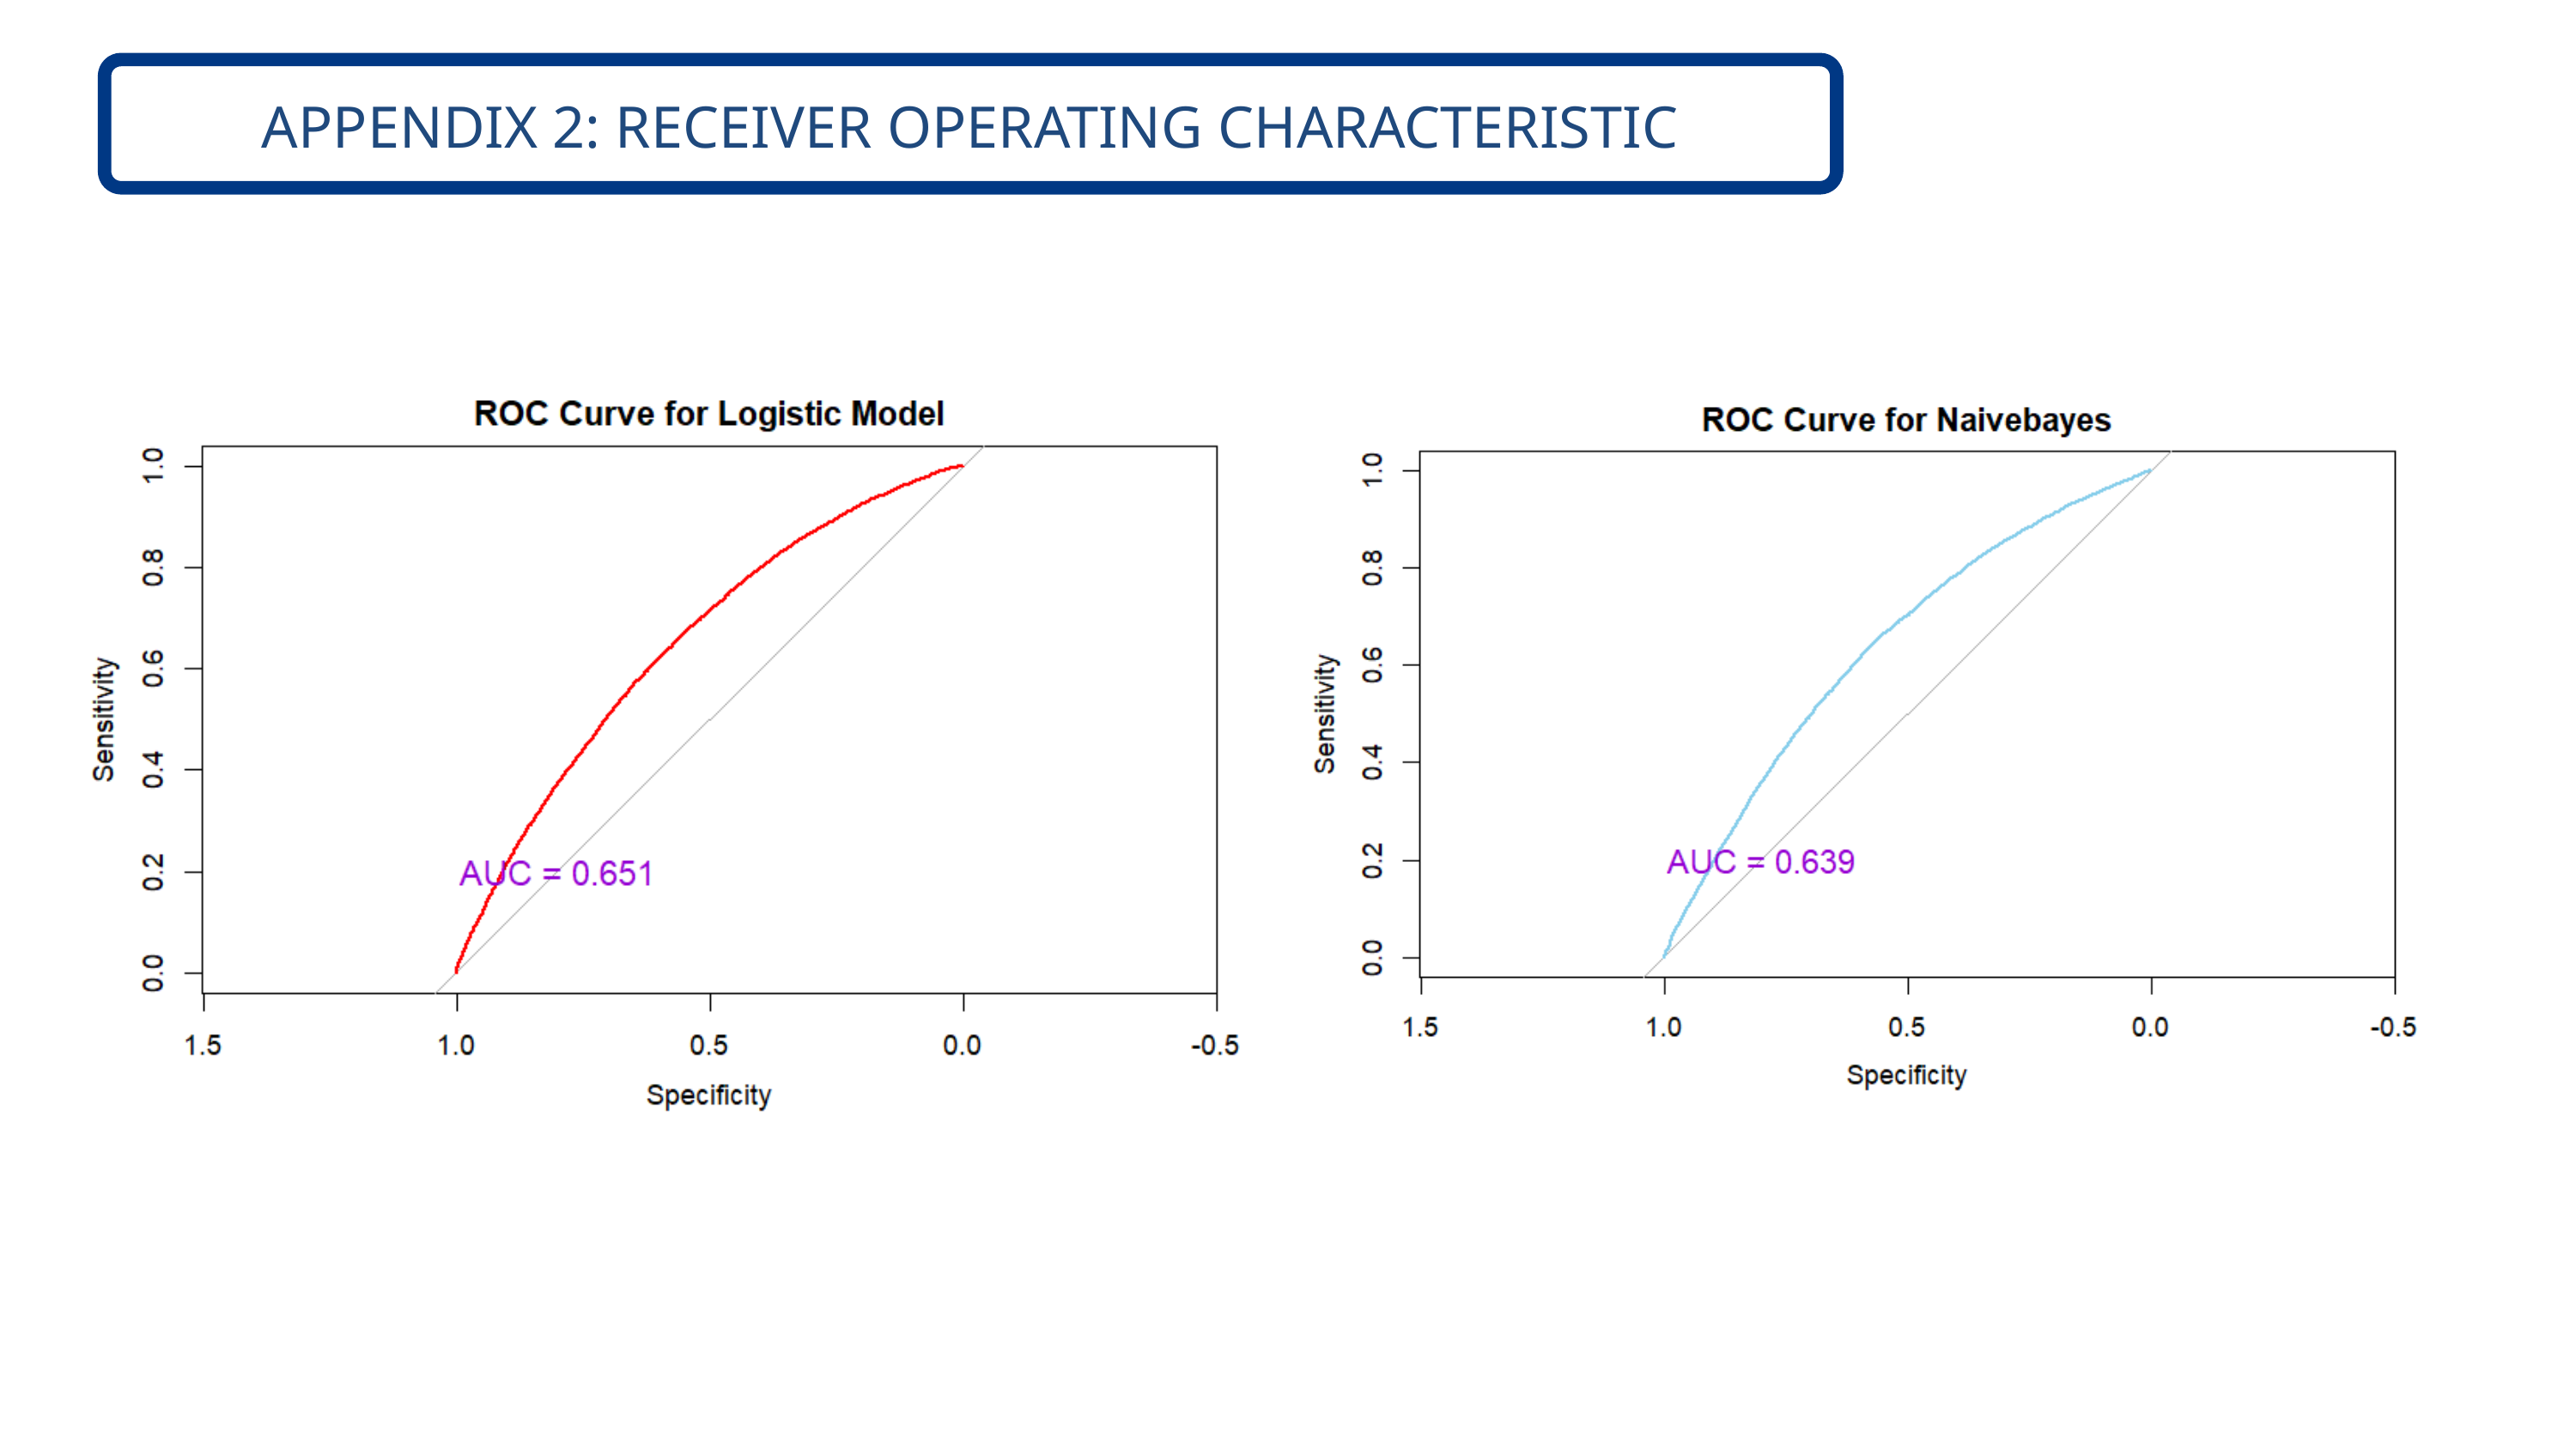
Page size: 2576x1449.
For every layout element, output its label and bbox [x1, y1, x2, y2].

text_box [104, 59, 1838, 188]
text_box [1289, 384, 2464, 1110]
text_box [65, 376, 1289, 1131]
